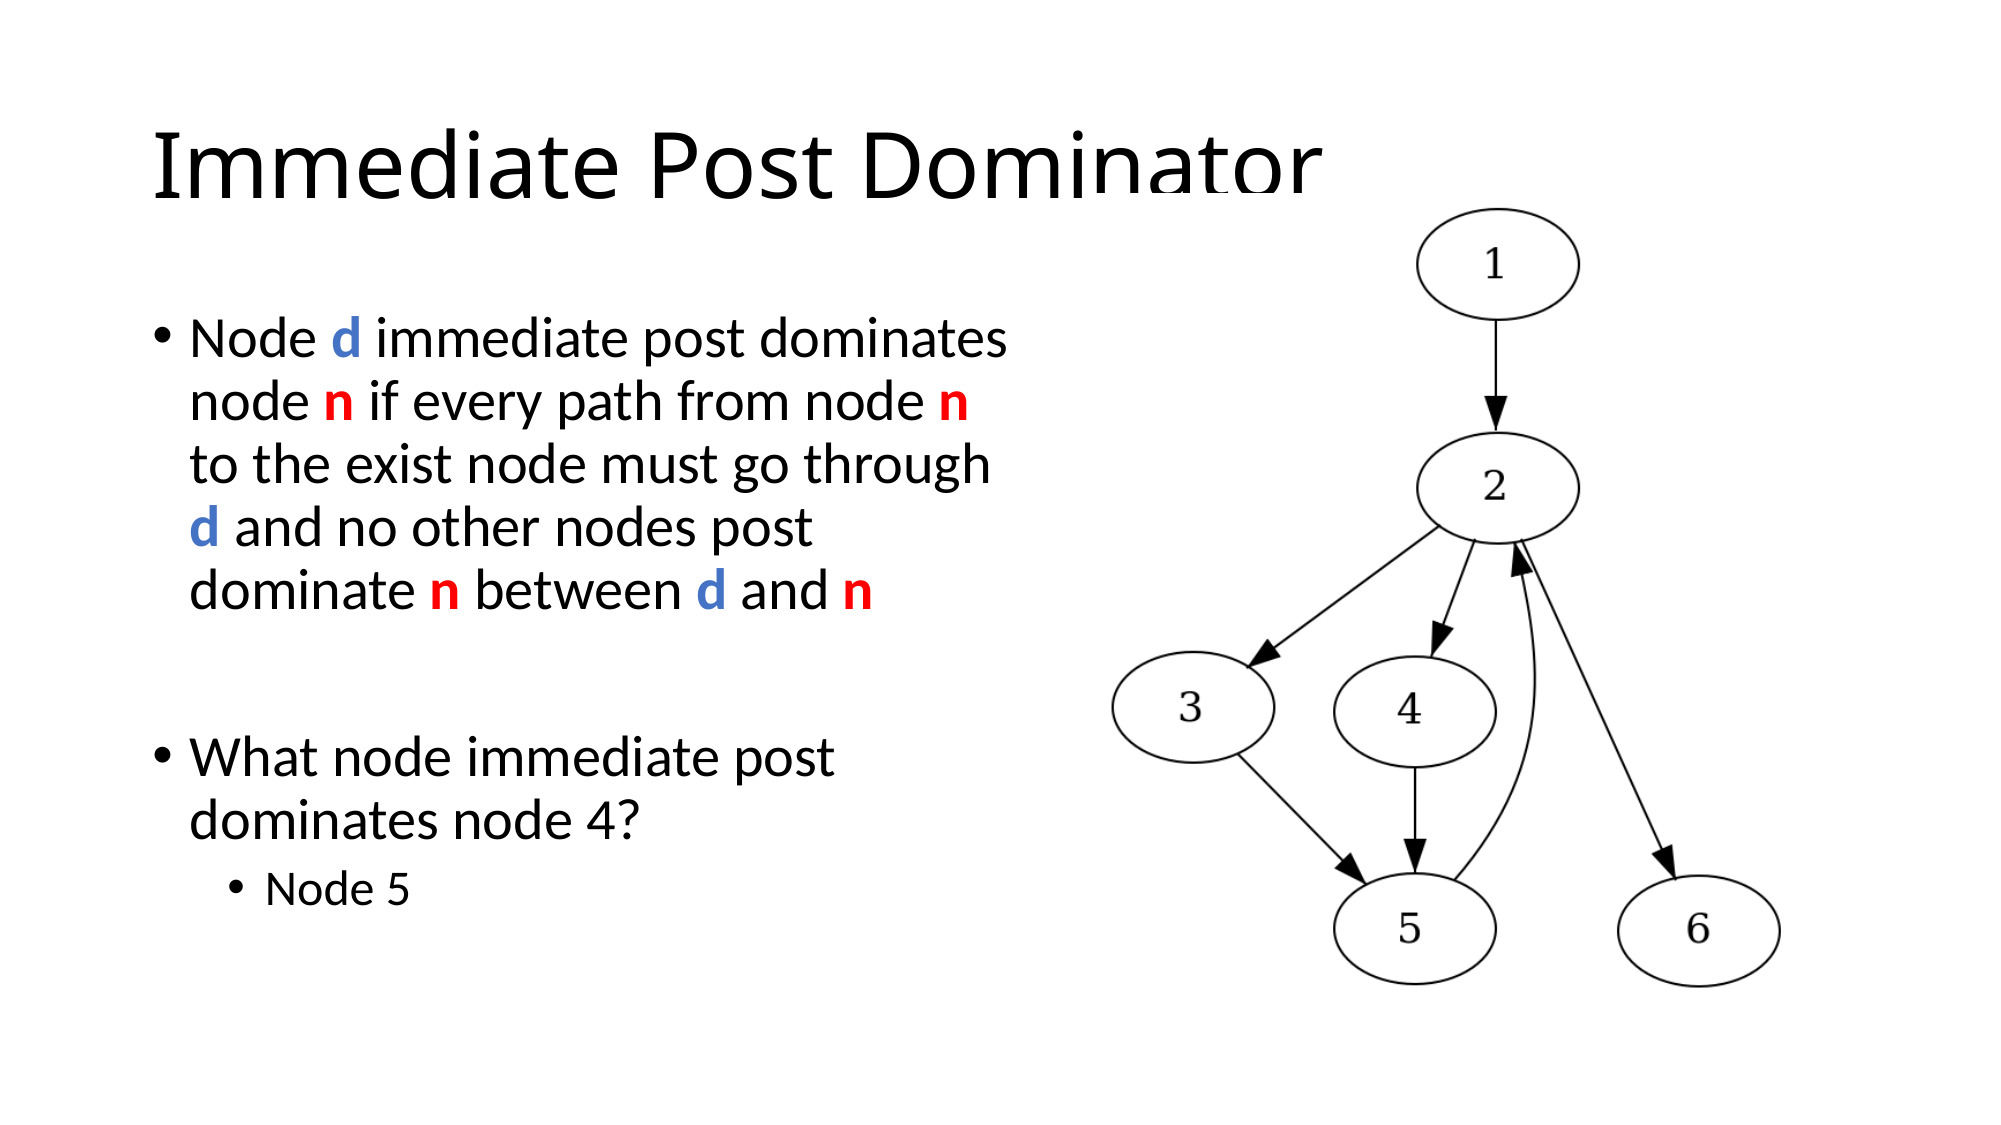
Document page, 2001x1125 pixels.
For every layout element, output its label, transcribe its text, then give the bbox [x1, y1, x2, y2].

picture [1092, 193, 1796, 998]
list Node d immediate post dominates node n if every path from node n to the exist node must go through d and no other nodes post dominate n between d and n What node immediate post dominates node 4? Node 5 [137, 299, 1026, 1014]
title Immediate Post Dominator [137, 59, 1863, 278]
